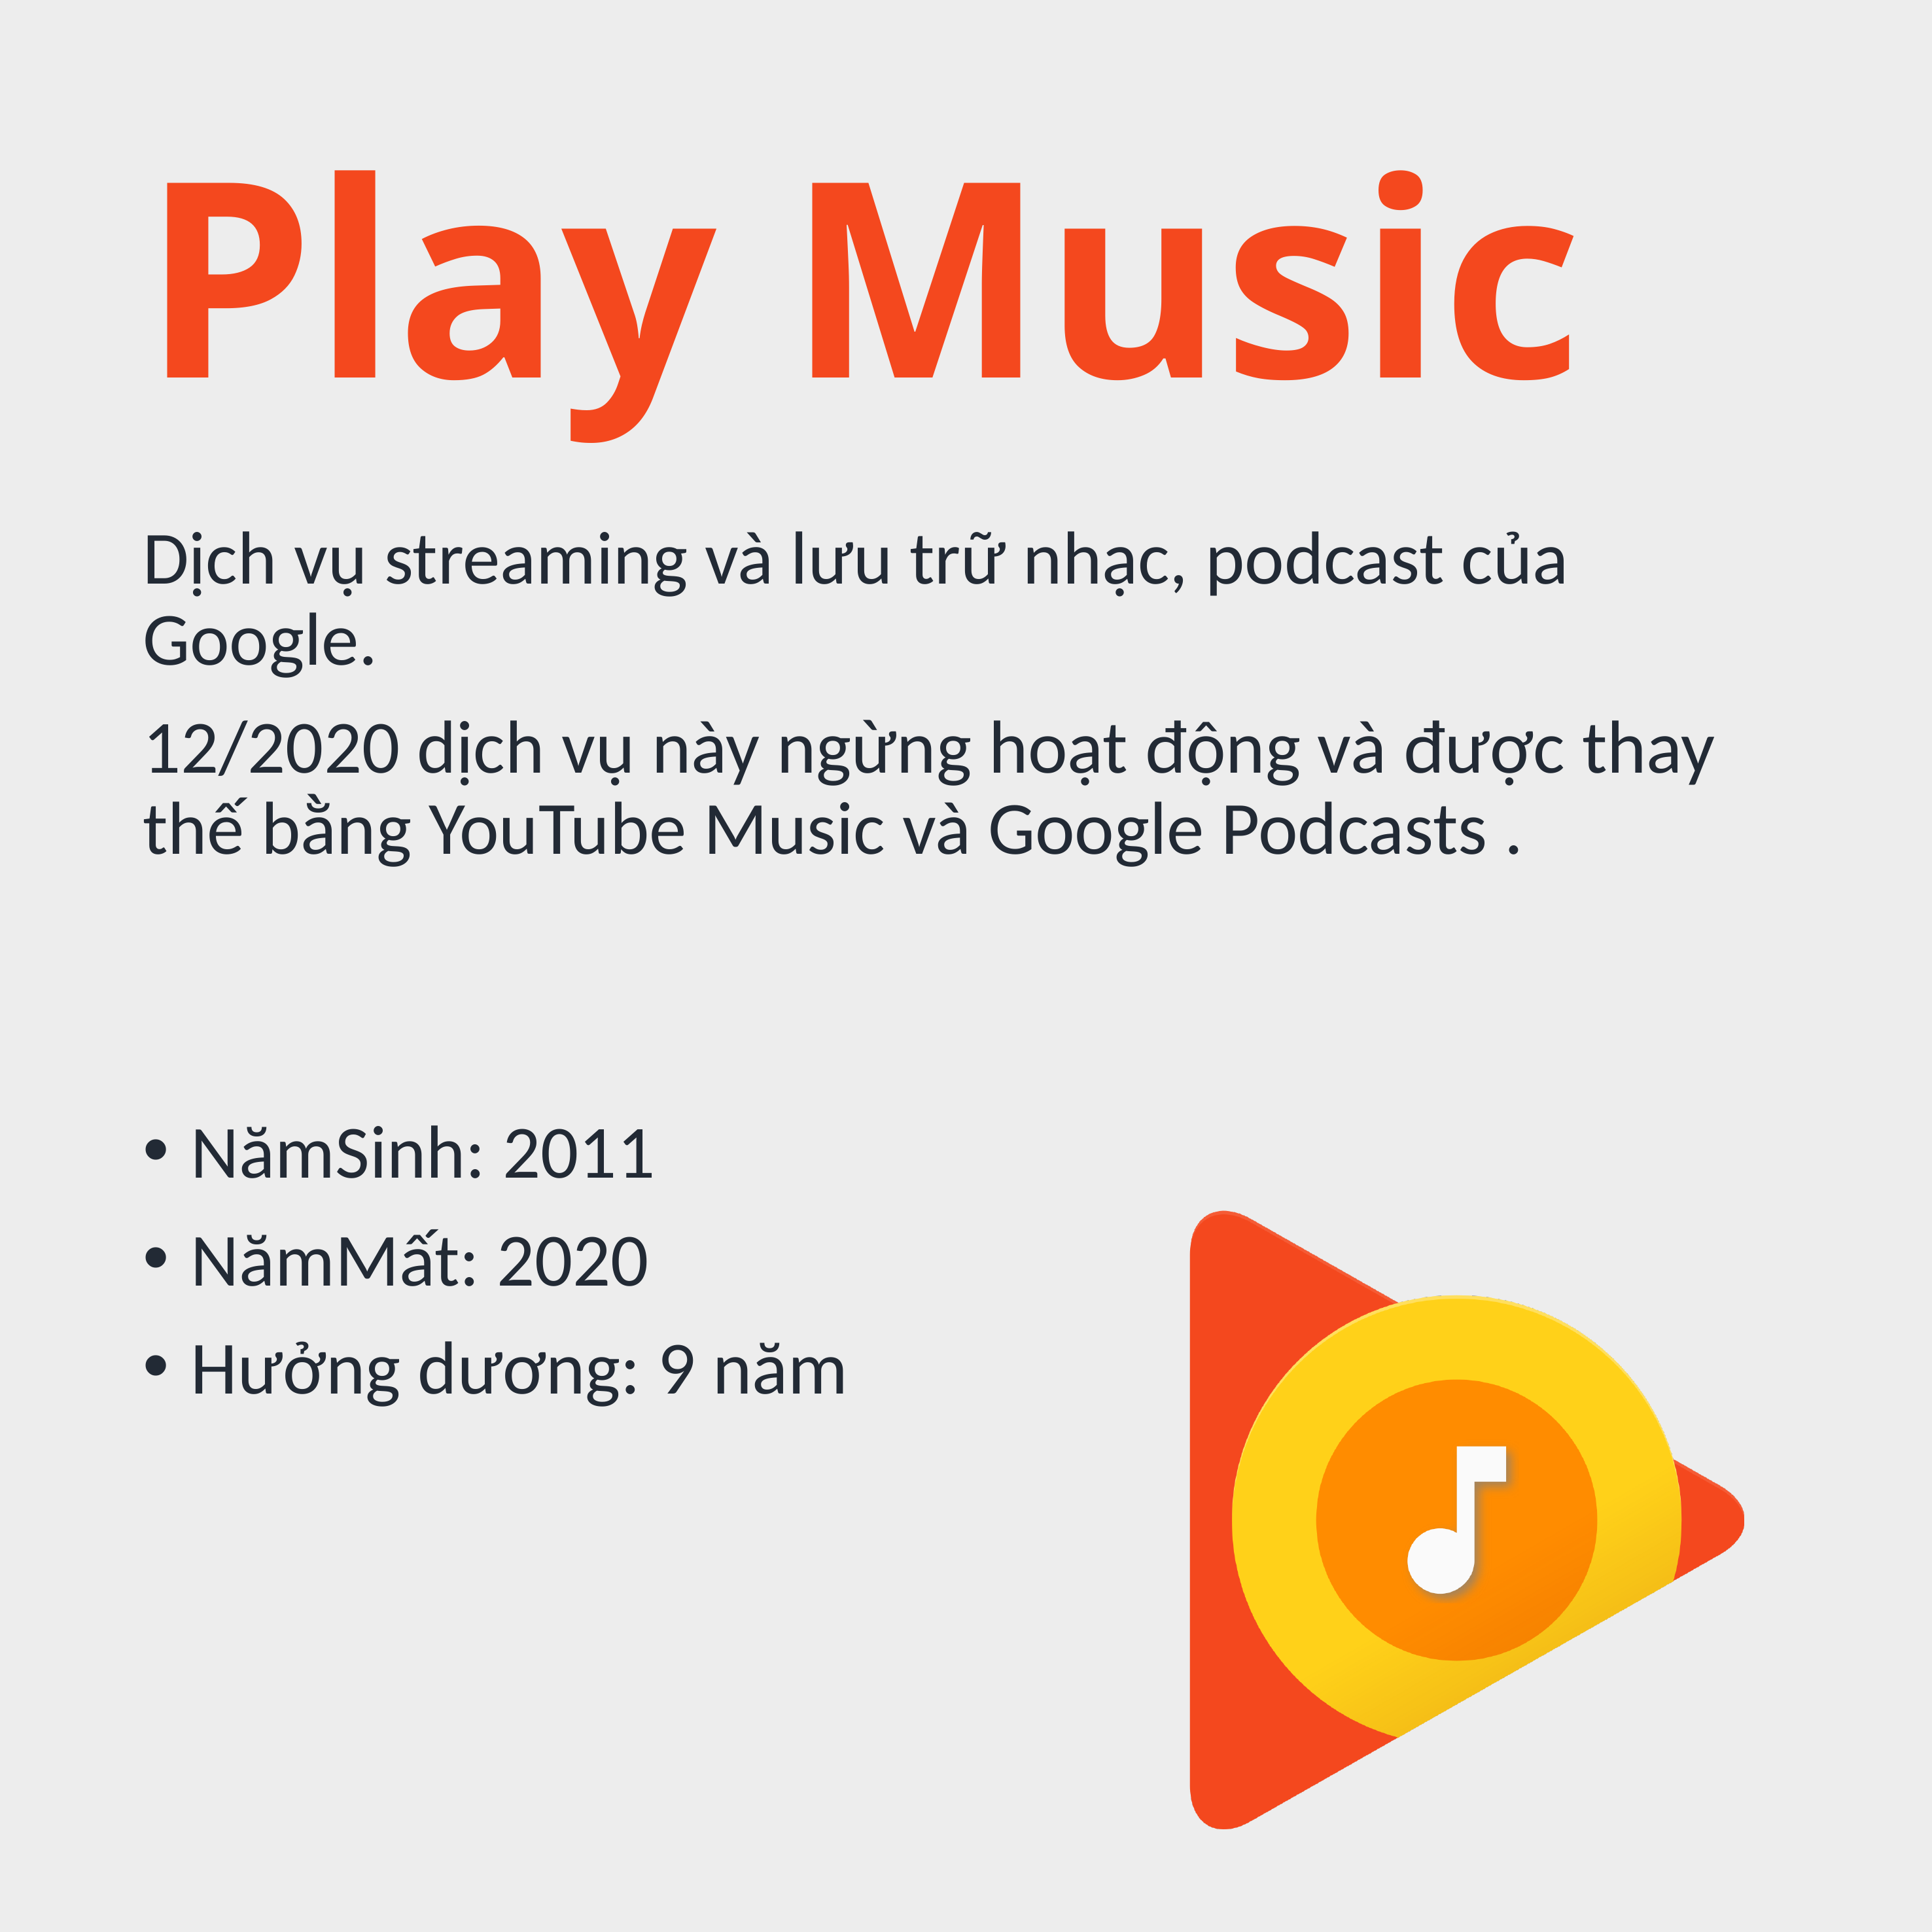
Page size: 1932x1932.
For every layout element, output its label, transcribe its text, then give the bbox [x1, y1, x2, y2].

title Play Music [133, 103, 1799, 476]
picture [1189, 1210, 1744, 1829]
list Dịch vụ streaming và lưu trữ nhạc, podcast của Google. 12/2020 dịch vụ này ngừng hoạt động và được thay thế bằng YouTube Music và Google Podcasts . NămSinh: 2011 NămMất: 2020 Hưởng dương: 9 năm [133, 514, 1799, 1740]
